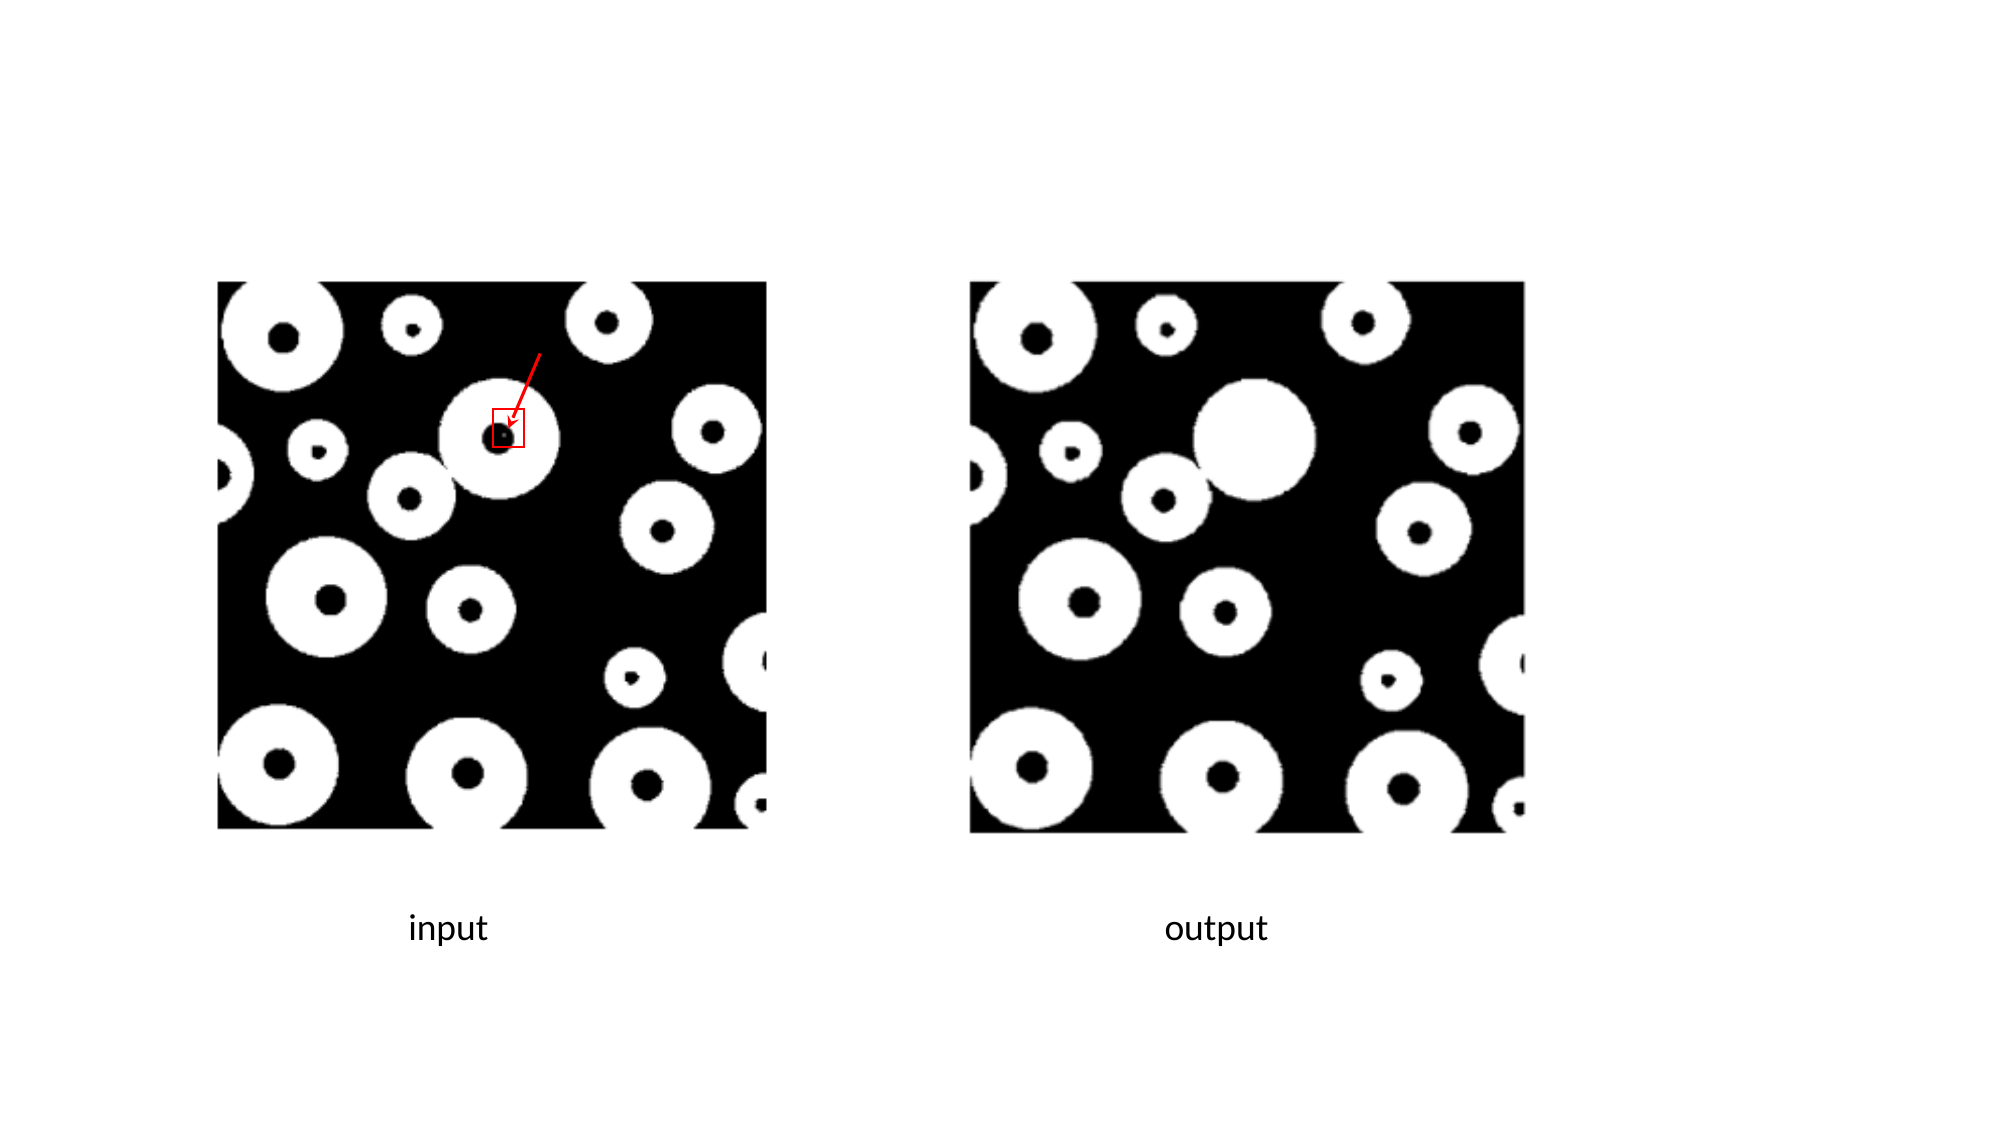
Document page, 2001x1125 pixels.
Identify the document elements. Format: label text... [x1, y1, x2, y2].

text_box input [393, 895, 716, 956]
picture [961, 271, 1537, 854]
picture [198, 262, 780, 845]
text_box output [1149, 895, 1473, 956]
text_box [508, 353, 541, 429]
